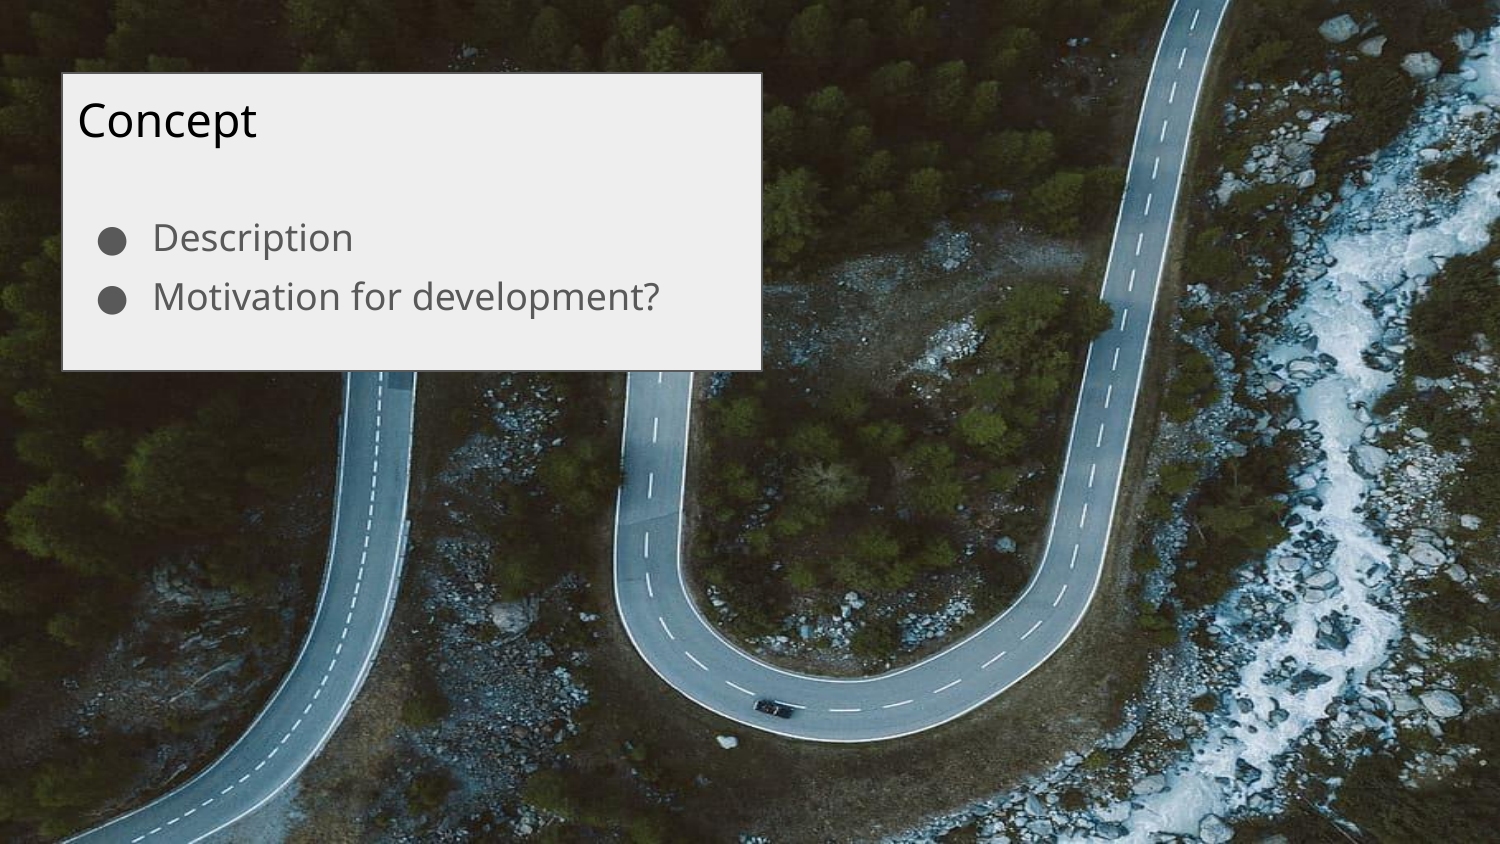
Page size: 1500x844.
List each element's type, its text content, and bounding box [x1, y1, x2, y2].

picture [0, 0, 1500, 844]
title Concept [62, 72, 773, 167]
text_box [62, 167, 763, 372]
list Description Motivation for development? [62, 189, 752, 367]
